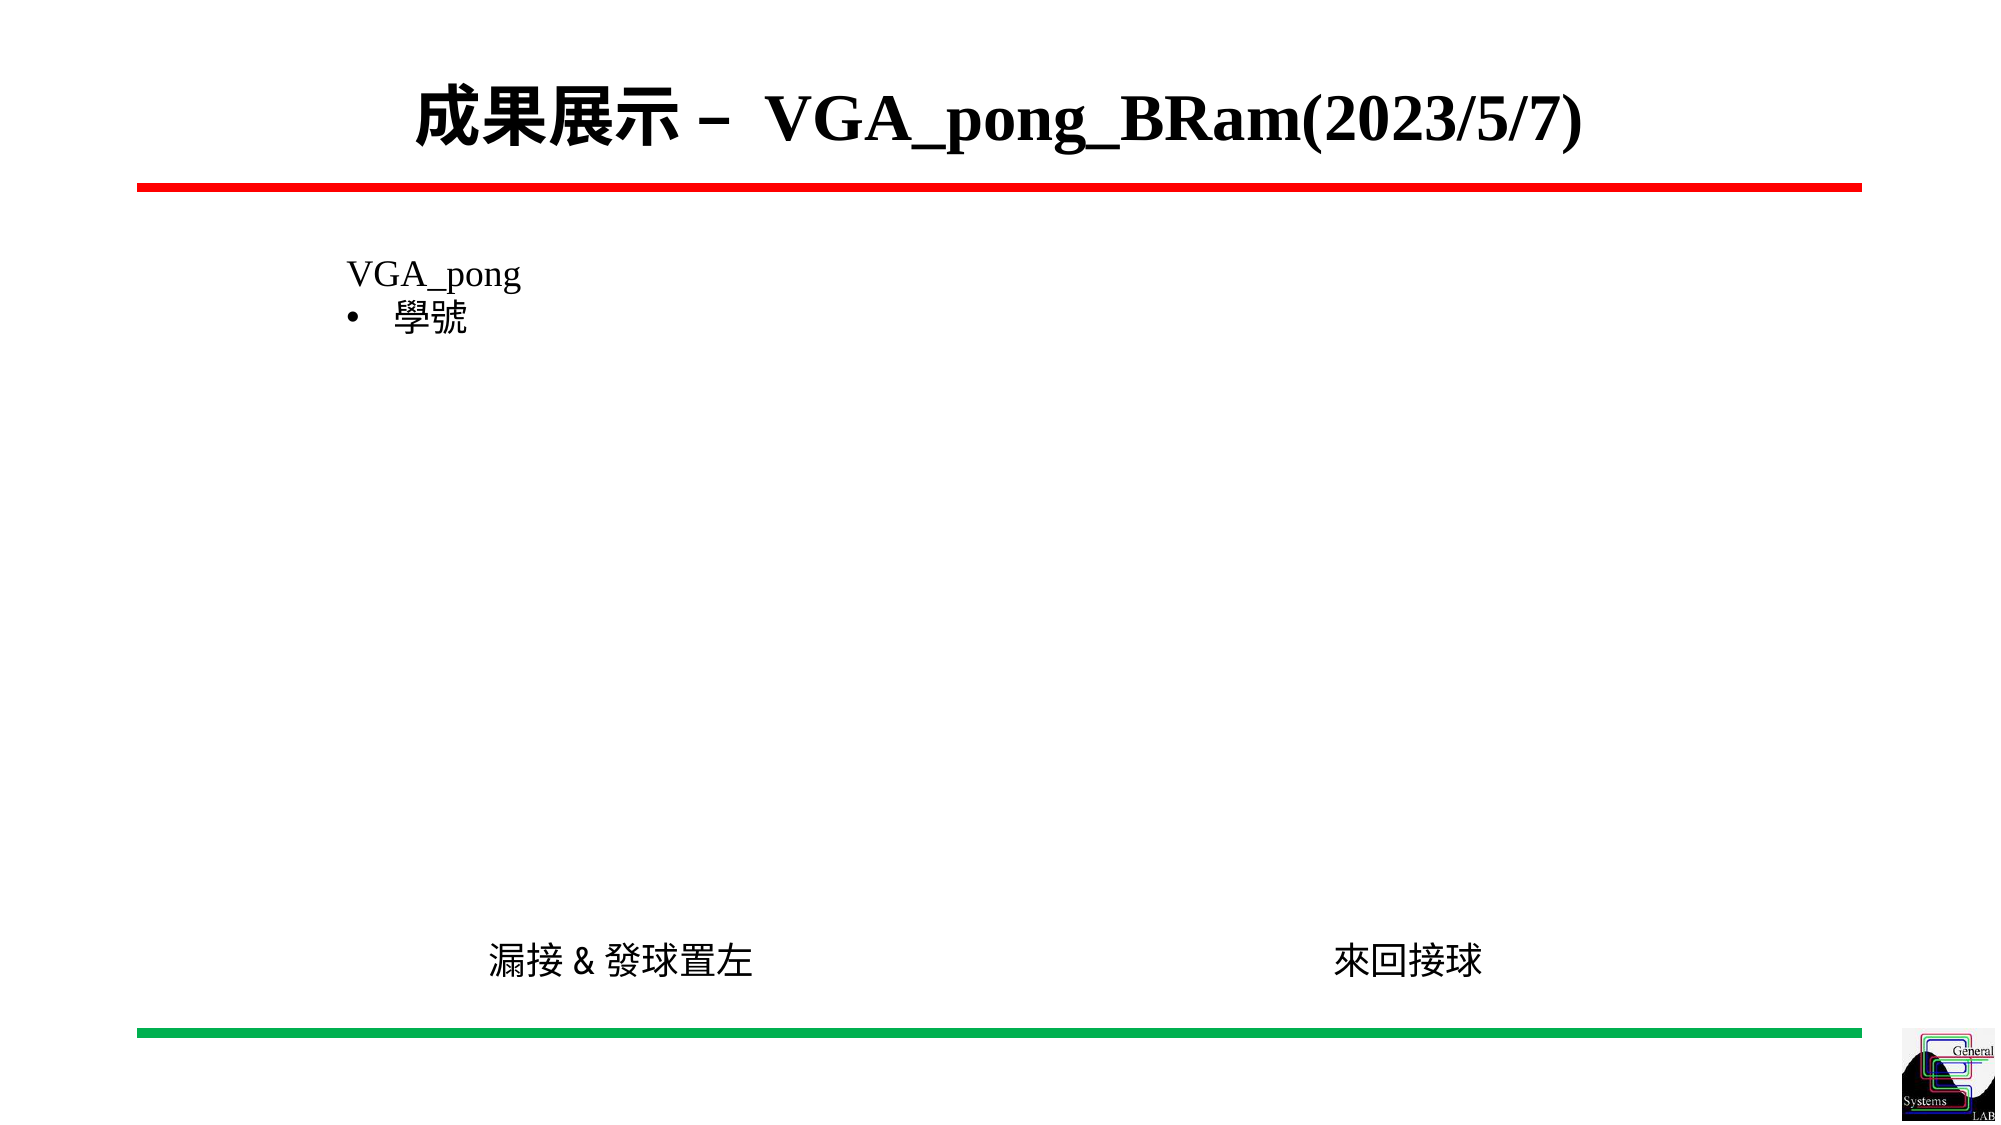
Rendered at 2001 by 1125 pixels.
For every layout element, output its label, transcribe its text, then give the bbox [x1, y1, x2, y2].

text_box VGA_pong 學號 [331, 241, 1214, 347]
text_box 漏接&發球置左 [474, 930, 778, 990]
picture [1902, 1028, 1995, 1121]
text_box 來回接球 [1318, 930, 1511, 990]
title 成果展示 – VGA_pong_BRam(2023/5/7) [137, 59, 1863, 178]
